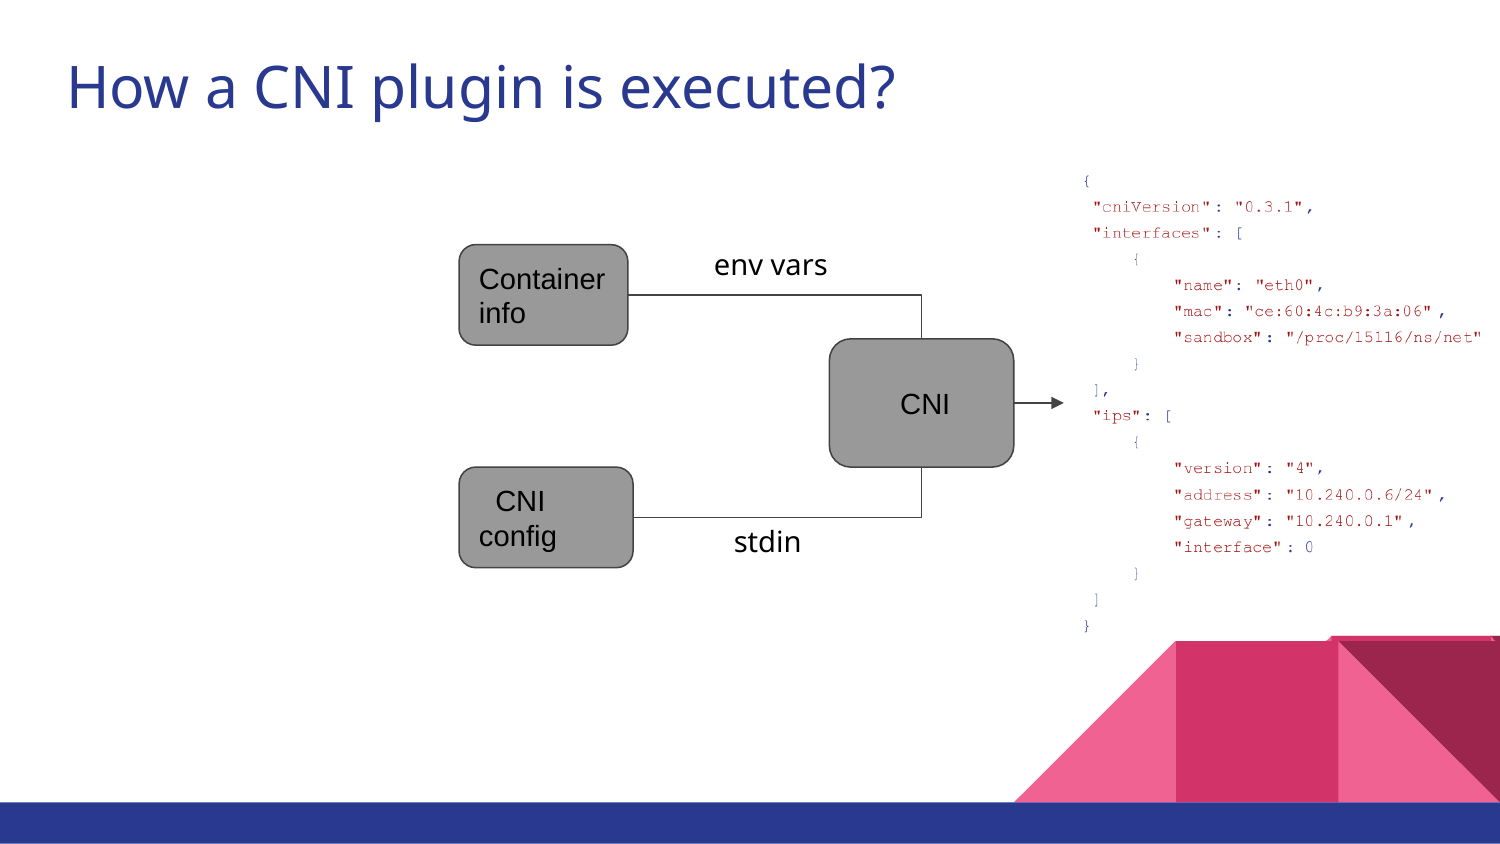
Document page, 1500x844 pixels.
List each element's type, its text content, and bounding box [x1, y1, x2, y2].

title How a CNI plugin is executed? [51, 35, 1449, 136]
text_box CNI config [459, 467, 634, 568]
text_box Container info [459, 244, 628, 346]
picture [1063, 164, 1500, 642]
text_box CNI [829, 338, 1014, 468]
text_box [632, 466, 922, 518]
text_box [627, 294, 922, 340]
text_box env vars [698, 231, 903, 293]
text_box stdin [718, 527, 836, 574]
